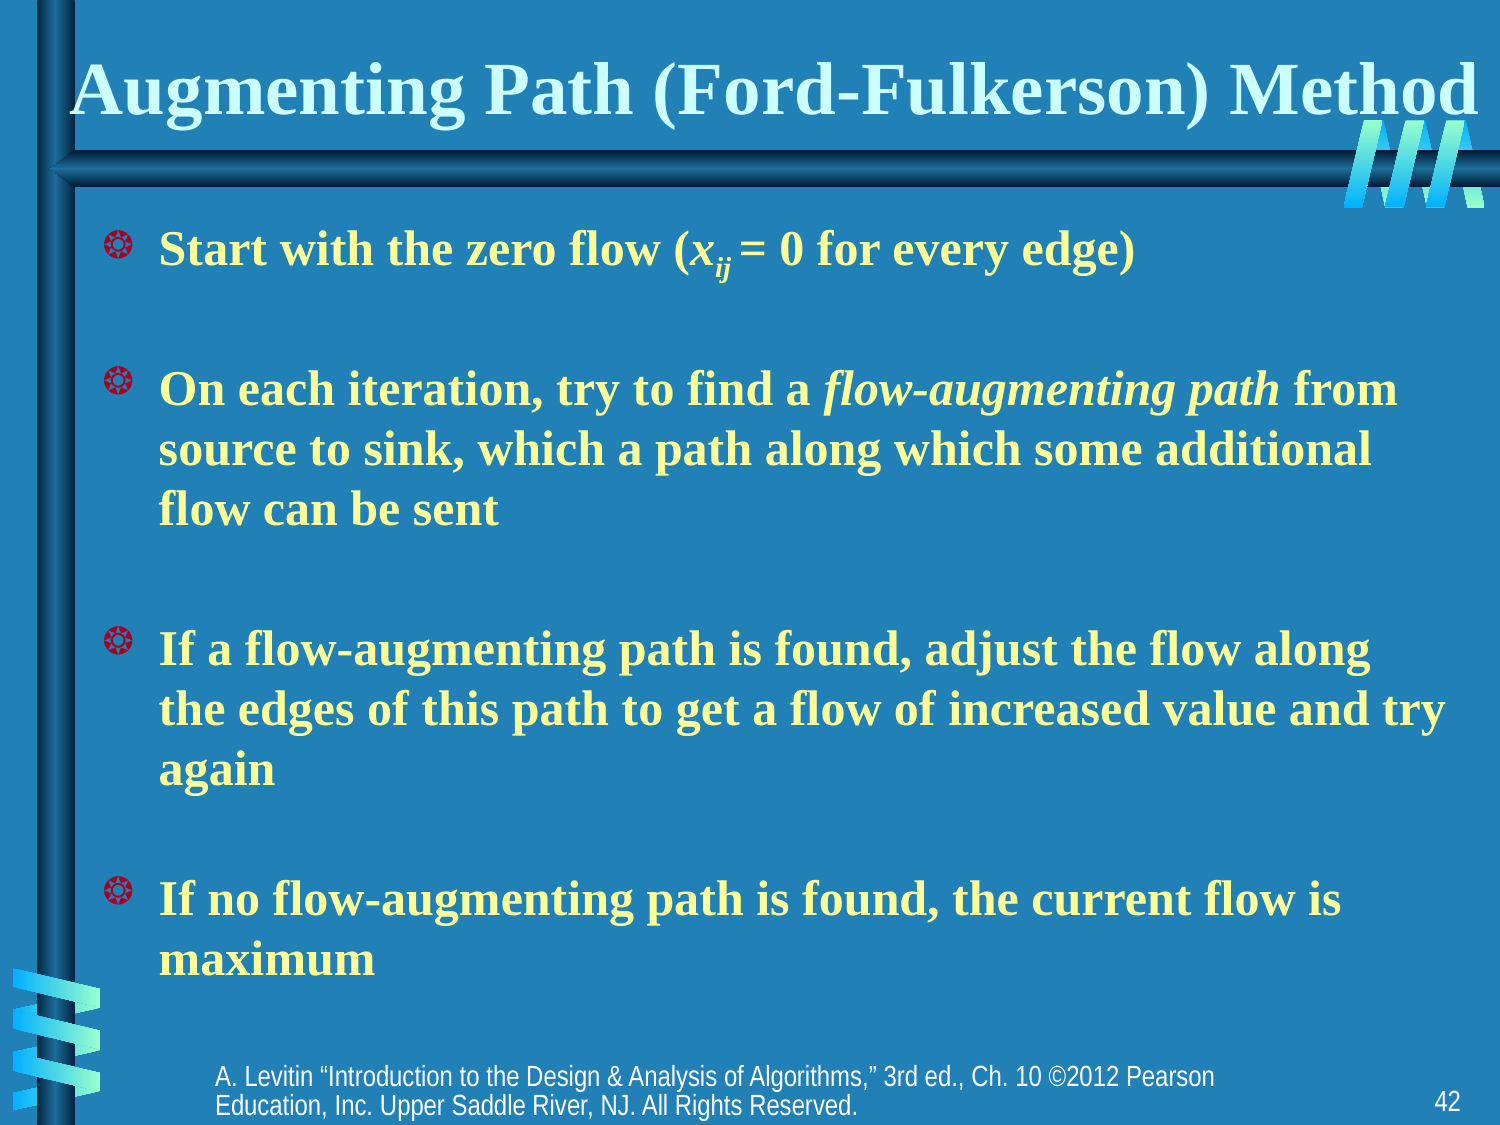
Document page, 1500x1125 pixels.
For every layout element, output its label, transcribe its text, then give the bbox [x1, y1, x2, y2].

list Start with the zero flow (xij = 0 for every edge) On each iteration, try to find a flow-augmenting path from source to sink, which a path along which some additional flow can be sent If a flow-augmenting path is found, adjust the flow along the edges of this path to get a flow of increased value and try again If no flow-augmenting path is found, the current flow is maximum [87, 207, 1463, 1013]
footer A. Levitin “Introduction to the Design & Analysis of Algorithms,” 3rd ed., Ch. 10 ©2012 Pearson Education, Inc. Upper Saddle River, NJ. All Rights Reserved. [200, 1050, 1250, 1100]
title Augmenting Path (Ford-Fulkerson) Method [50, 24, 1500, 138]
slide_number 42 [1163, 1074, 1477, 1125]
